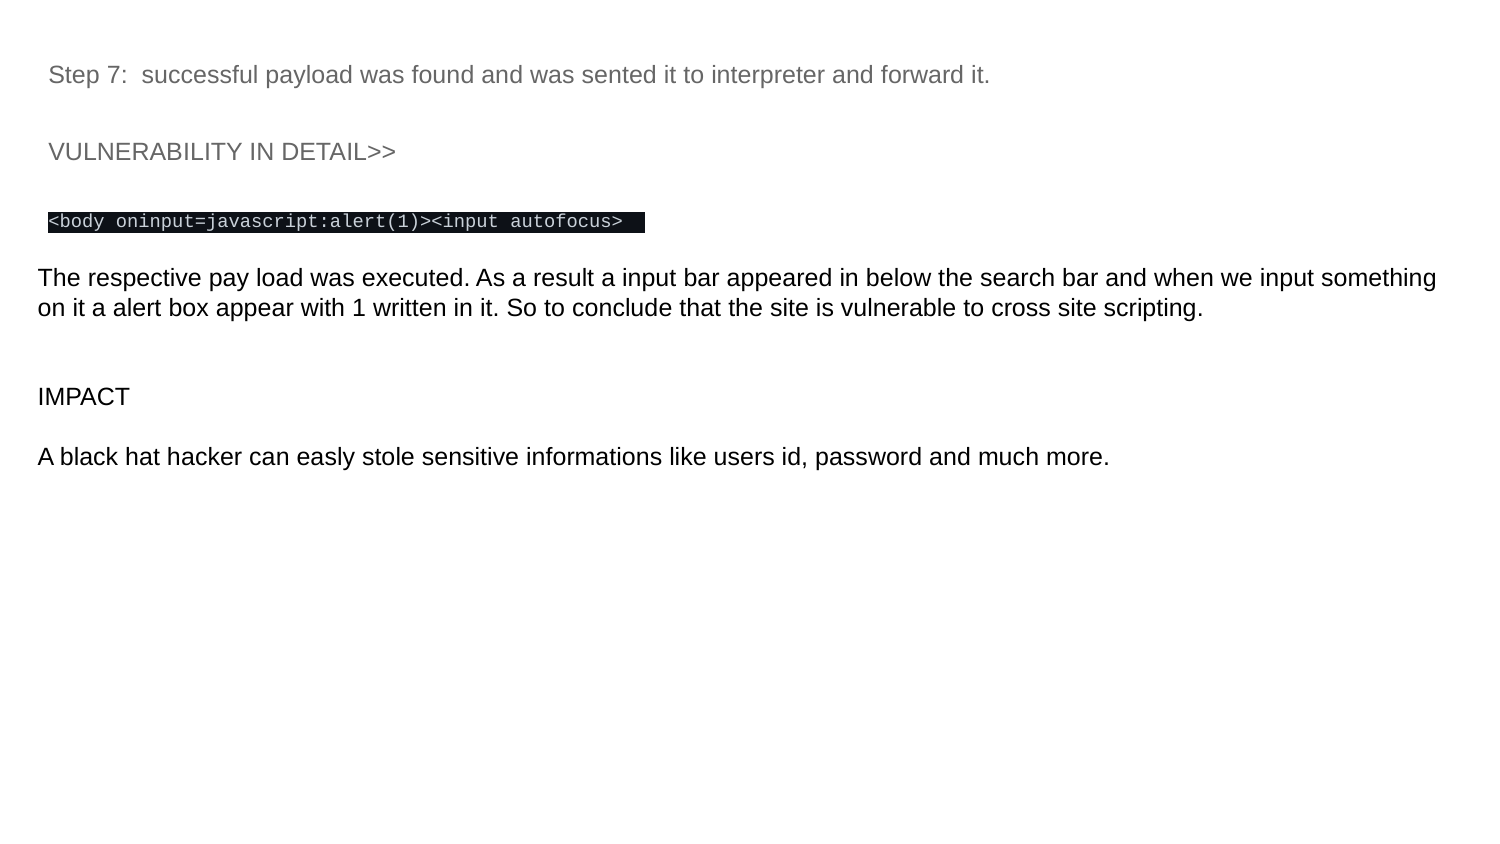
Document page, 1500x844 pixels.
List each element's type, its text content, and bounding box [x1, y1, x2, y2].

text_box The respective pay load was executed. As a result a input bar appeared in below the search bar and when we input something on it a alert box appear with 1 written in it. So to conclude that the site is vulnerable to cross site scripting. IMPACT A black hat hacker can easly stole sensitive informations like users id, password and much more. [22, 246, 1479, 576]
text_box Step 7: successful payload was found and was sented it to interpreter and forward it. VULNERABILITY IN DETAIL>> <body oninput=javascript:alert(1)><input autofocus> [33, 24, 1489, 333]
